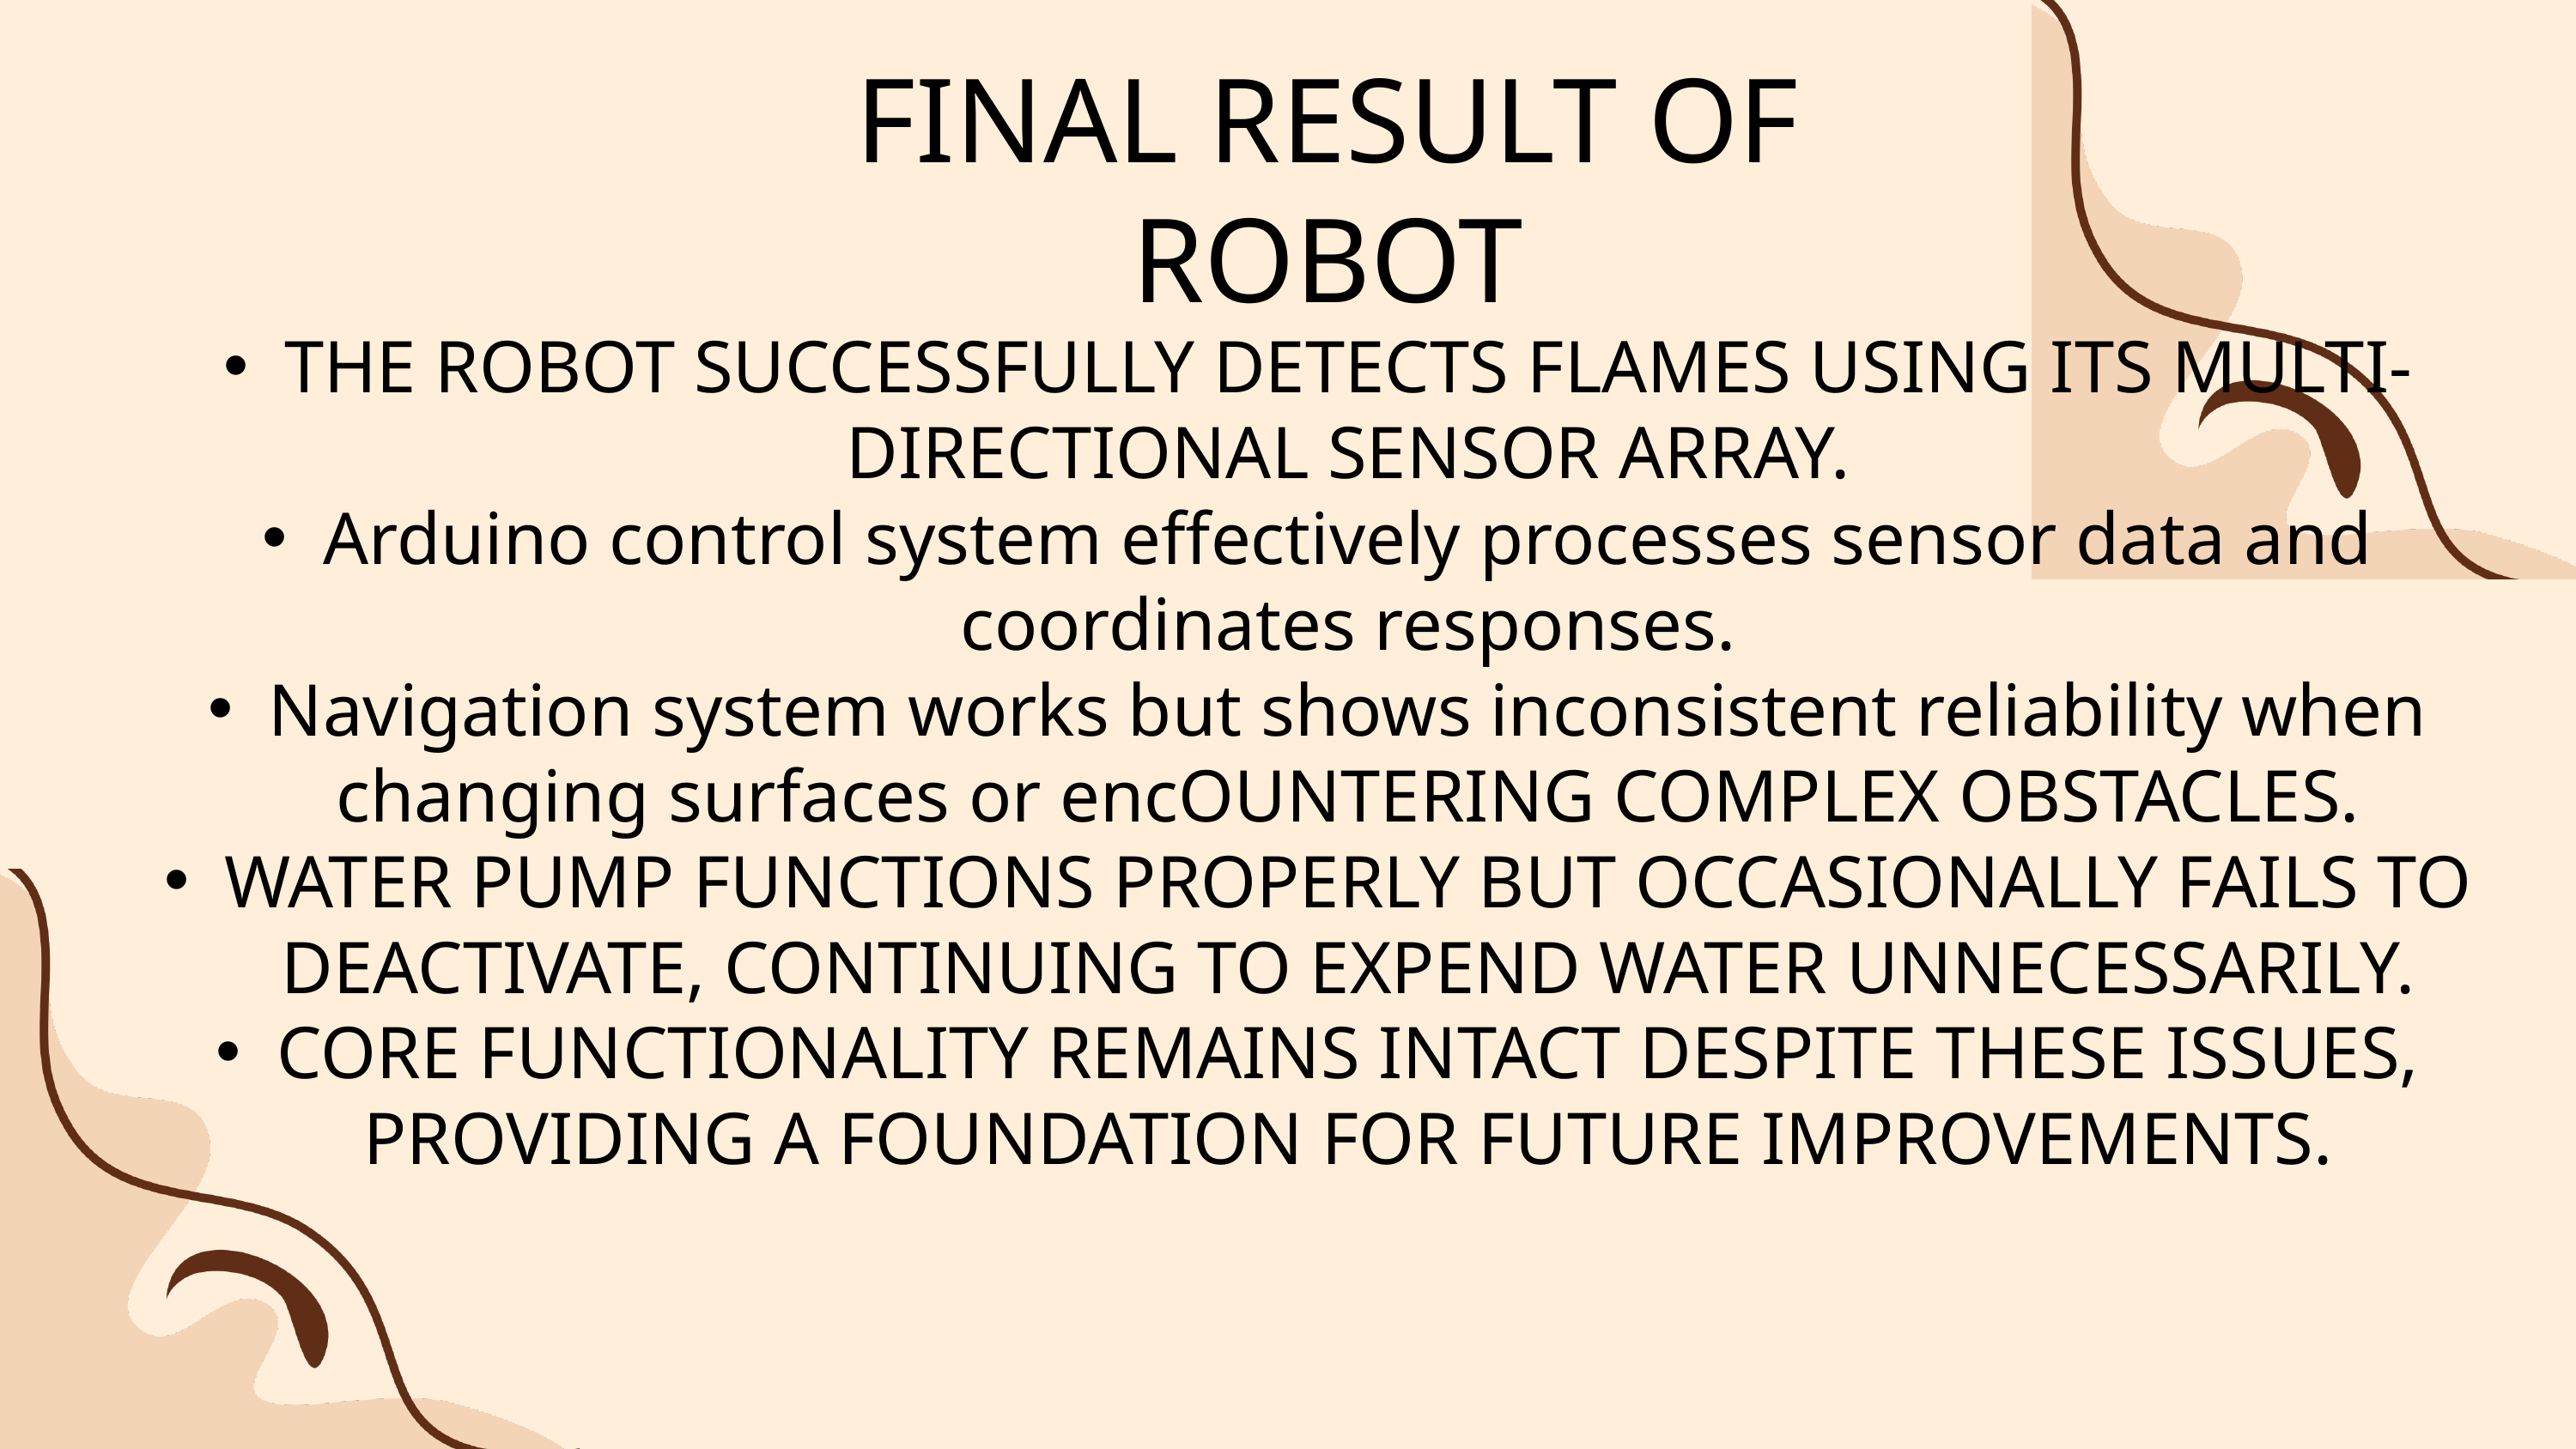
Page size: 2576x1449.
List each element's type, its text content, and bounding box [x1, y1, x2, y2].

text_box THE ROBOT SUCCESSFULLY DETECTS FLAMES USING ITS MULTI-DIRECTIONAL SENSOR ARRAY. Arduino control system effectively processes sensor data and coordinates responses. Navigation system works but shows inconsistent reliability when changing surfaces or encOUNTERING COMPLEX OBSTACLES. WATER PUMP FUNCTIONS PROPERLY BUT OCCASIONALLY FAILS TO DEACTIVATE, CONTINUING TO EXPEND WATER UNNECESSARILY. CORE FUNCTIONALITY REMAINS INTACT DESPITE THESE ISSUES, PROVIDING A FOUNDATION FOR FUTURE IMPROVEMENTS. [0, 321, 2576, 1265]
text_box [0, 1265, 580, 1449]
text_box FINAL RESULT OF ROBOT [708, 46, 1947, 321]
text_box [2032, 0, 2576, 321]
